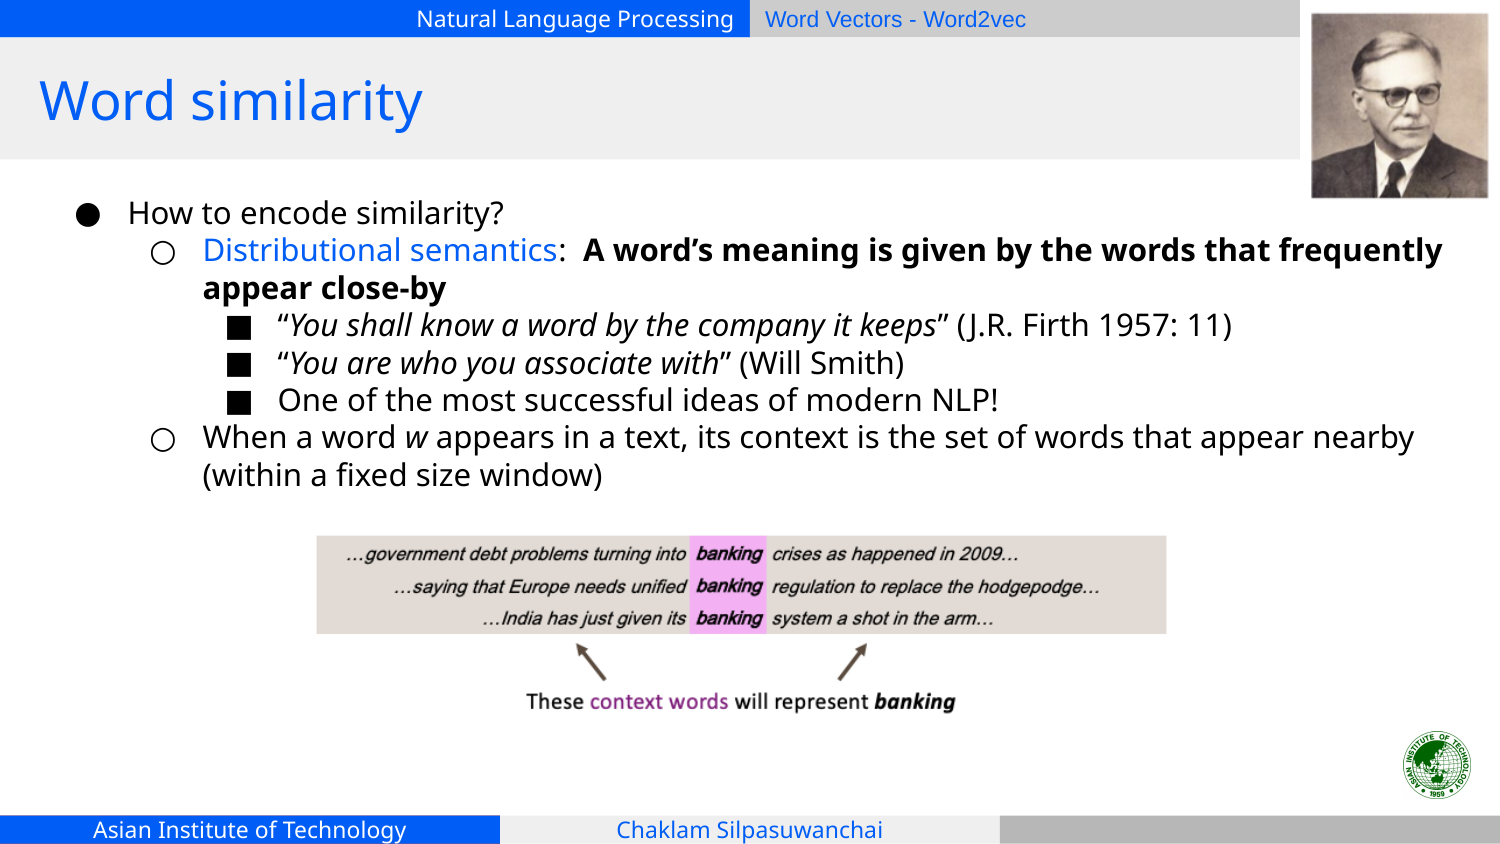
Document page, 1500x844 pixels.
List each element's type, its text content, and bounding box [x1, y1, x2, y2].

list How to encode similarity? Distributional semantics: A word’s meaning is given by the words that frequently appear close-by “You shall know a word by the company it keeps” (J.R. Firth 1957: 11) “You are who you associate with” (Will Smith) One of the most successful ideas of modern NLP! When a word w appears in a text, its context is the set of words that appear nearby (within a fixed size window) [37, 178, 1475, 773]
title Word similarity [24, 37, 1294, 160]
picture [1299, 0, 1500, 213]
picture [305, 517, 1177, 716]
picture [1403, 773, 1471, 799]
